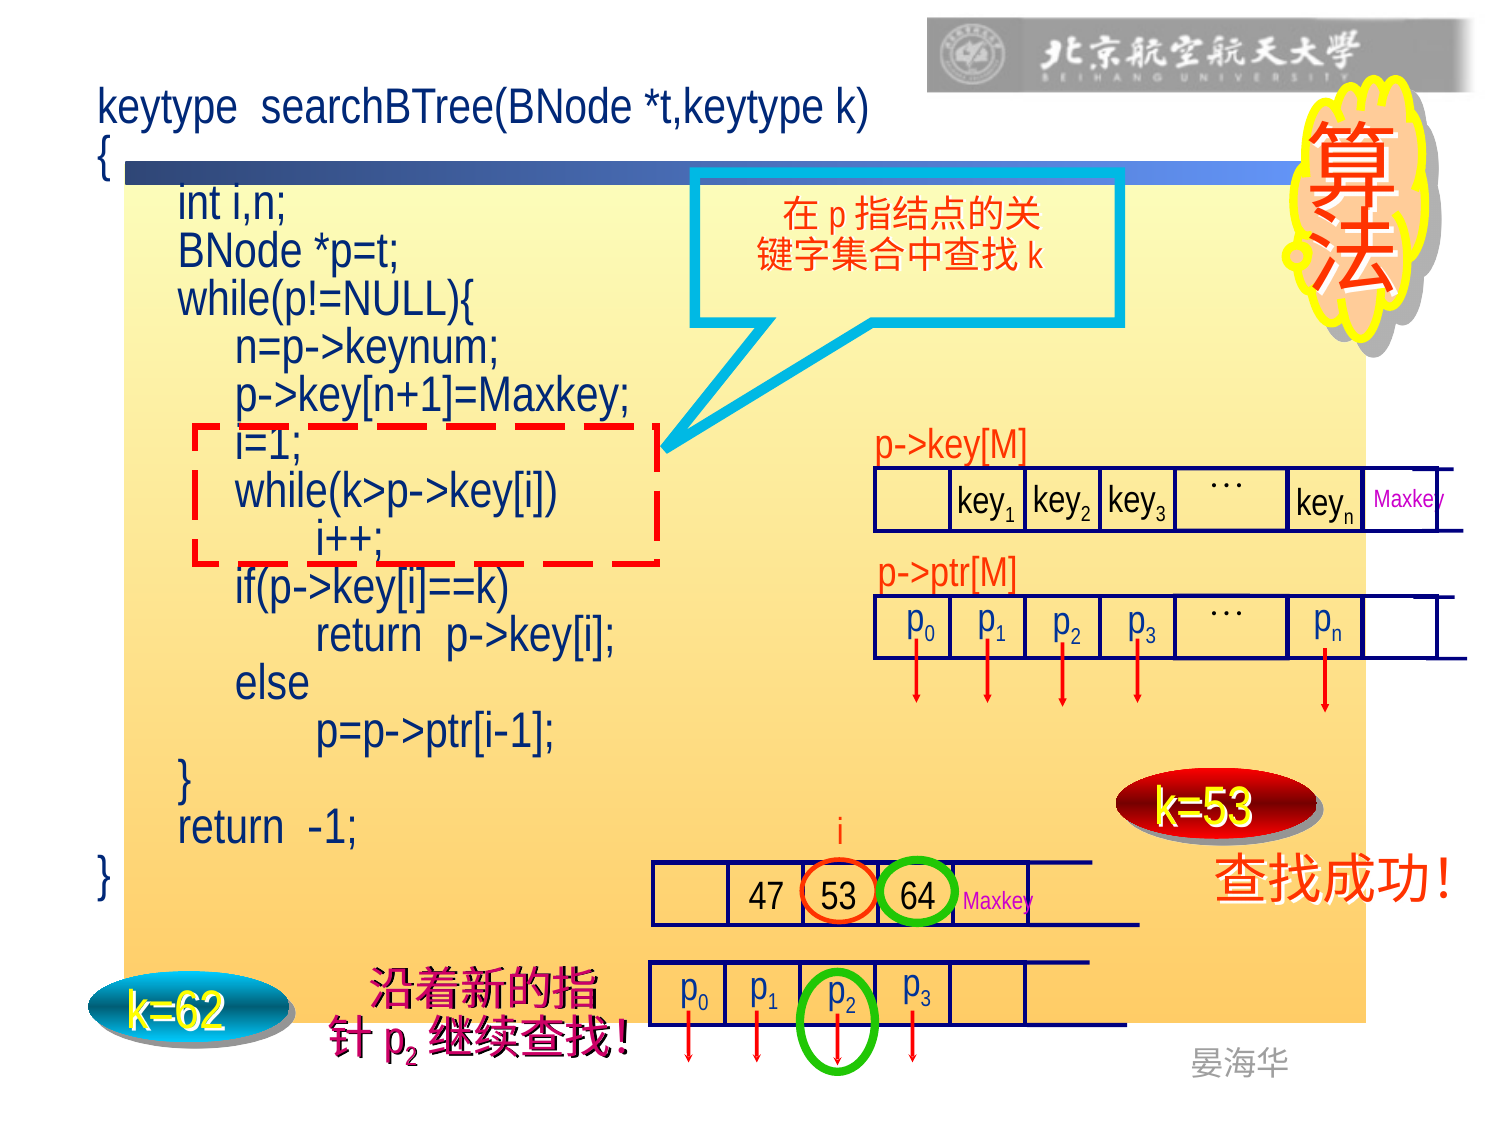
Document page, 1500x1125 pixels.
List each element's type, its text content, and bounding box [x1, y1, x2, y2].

text_box 查找成功！ [1198, 836, 1500, 917]
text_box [837, 537, 1466, 713]
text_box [652, 862, 797, 926]
text_box keytype searchBTree(BNode *t,keytype k) { int i,n; BNode *p=t; while(p!=NULL){ n=p->keynum; p->key[n+1]=Maxkey; i=1; while(k>p->key[i]) i++; if(p->key[i]==k) return p->key[i]; else p=p->ptr[i-1]; } return -1; } [82, 78, 1046, 908]
text_box 沿着新的指 针p2继续查找！ [312, 962, 647, 1072]
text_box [1115, 762, 1318, 844]
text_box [880, 862, 1138, 926]
picture [927, 0, 1500, 102]
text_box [649, 949, 1126, 1066]
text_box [1290, 77, 1426, 339]
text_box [801, 799, 877, 923]
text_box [194, 172, 1121, 565]
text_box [837, 409, 1462, 531]
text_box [88, 966, 290, 1048]
